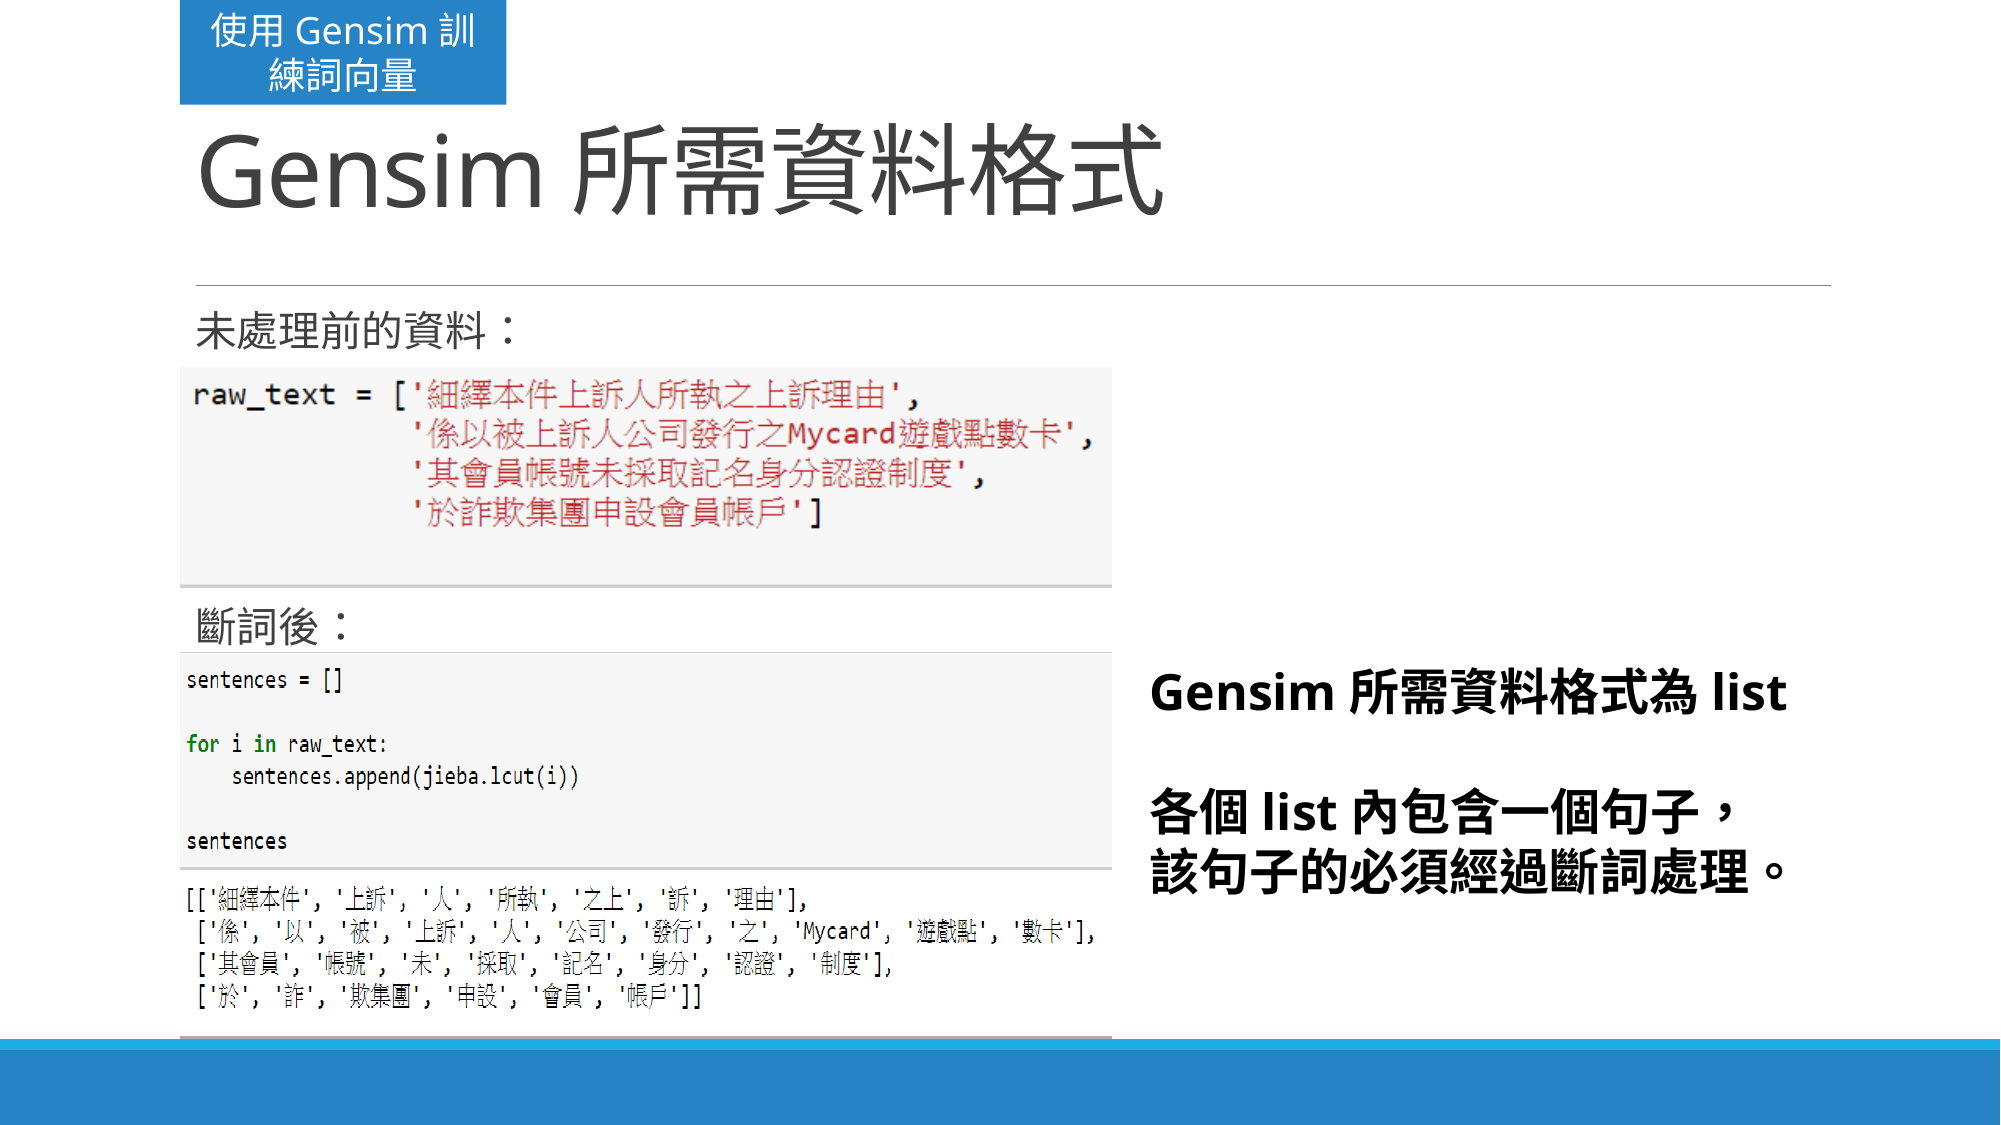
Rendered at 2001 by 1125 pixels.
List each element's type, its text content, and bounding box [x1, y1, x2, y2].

text_box Gensim所需資料格式為list 各個list內包含一個句子， 該句子的必須經過斷詞處理。 [1134, 652, 1870, 908]
title Gensim所需資料格式 [180, 117, 1830, 235]
picture [179, 652, 1112, 1039]
text_box 使用Gensim訓練詞向量 [179, 0, 507, 105]
picture [179, 367, 1112, 589]
list 未處理前的資料： 斷詞後： [180, 302, 1857, 1039]
